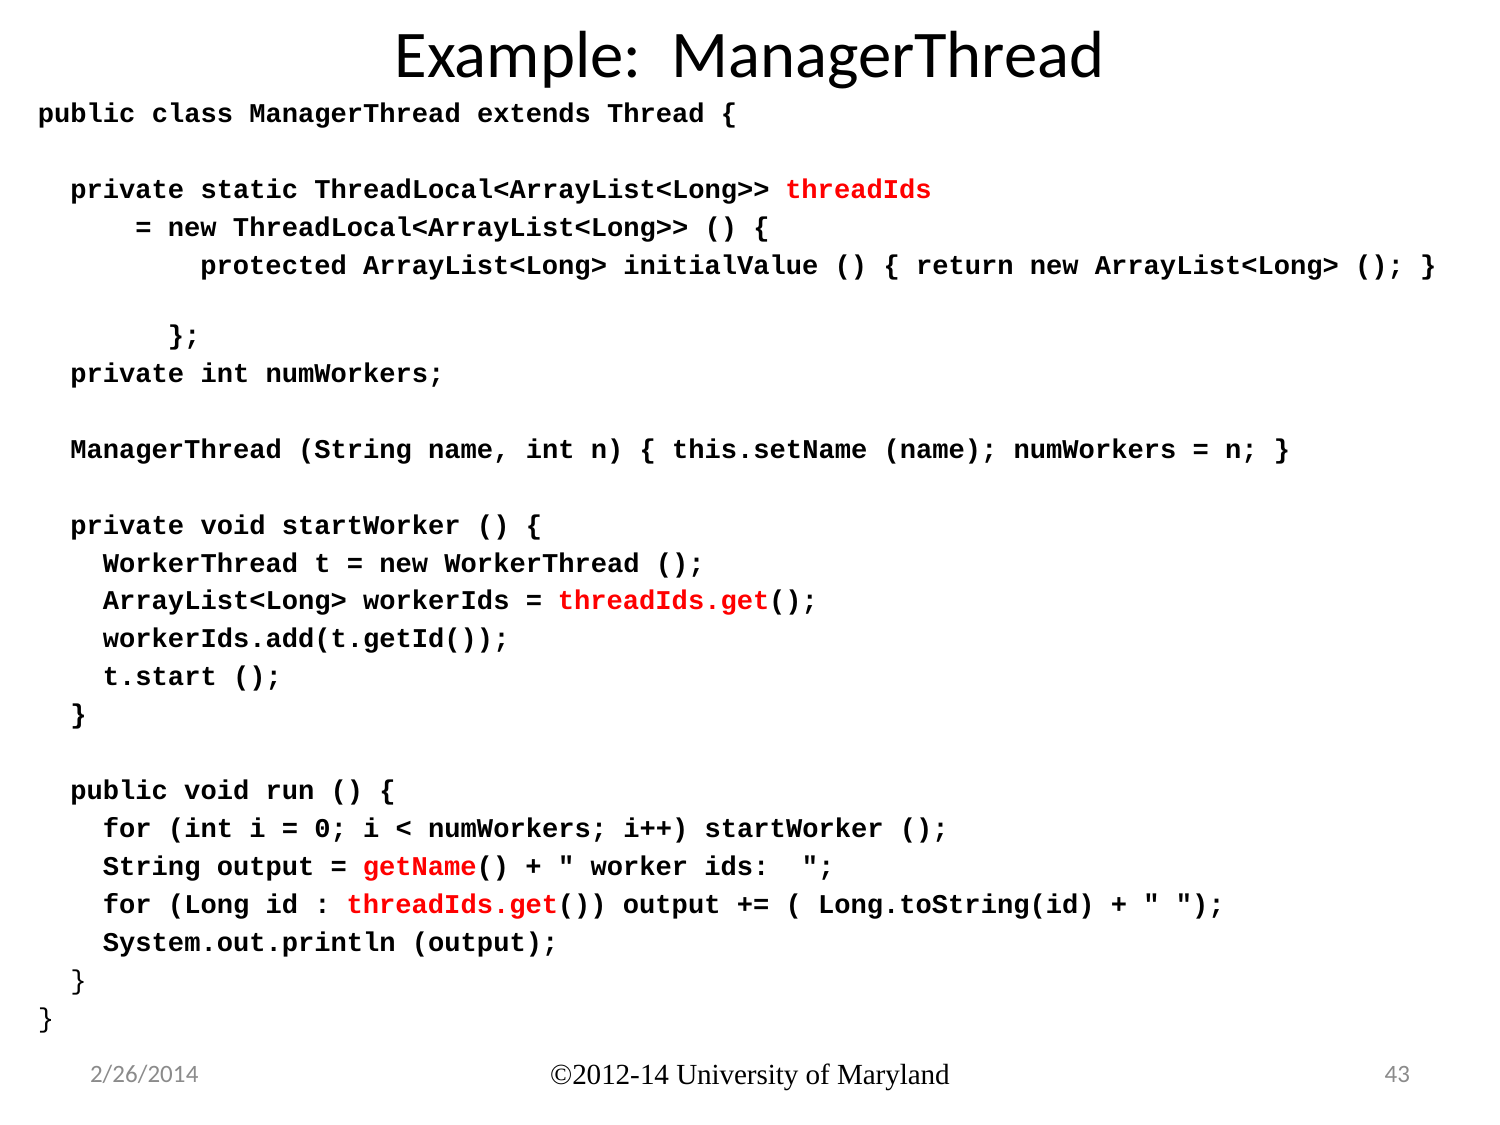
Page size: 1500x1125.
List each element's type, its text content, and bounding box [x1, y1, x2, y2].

footer ©2012-14 University of Maryland [512, 1042, 988, 1103]
slide_number 43 [1074, 1042, 1425, 1103]
list public class ManagerThread extends Thread { private static ThreadLocal<ArrayList<Long>> threadIds = new ThreadLocal<ArrayList<Long>> () { protected ArrayList<Long> initialValue () { return new ArrayList<Long> (); } }; private int numWorkers; ManagerThread (String name, int n) { this.setName (name); numWorkers = n; } private void startWorker () { WorkerThread t = new WorkerThread (); ArrayList<Long> workerIds = threadIds.get(); workerIds.add(t.getId()); t.start (); } public void run () { for (int i = 0; i < numWorkers; i++) startWorker (); String output = getName() + " worker ids: "; for (Long id : threadIds.get()) output += ( Long.toString(id) + " "); System.out.println (output); } } [22, 87, 1482, 992]
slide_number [75, 1042, 425, 1103]
title Example: ManagerThread [75, 25, 1425, 77]
